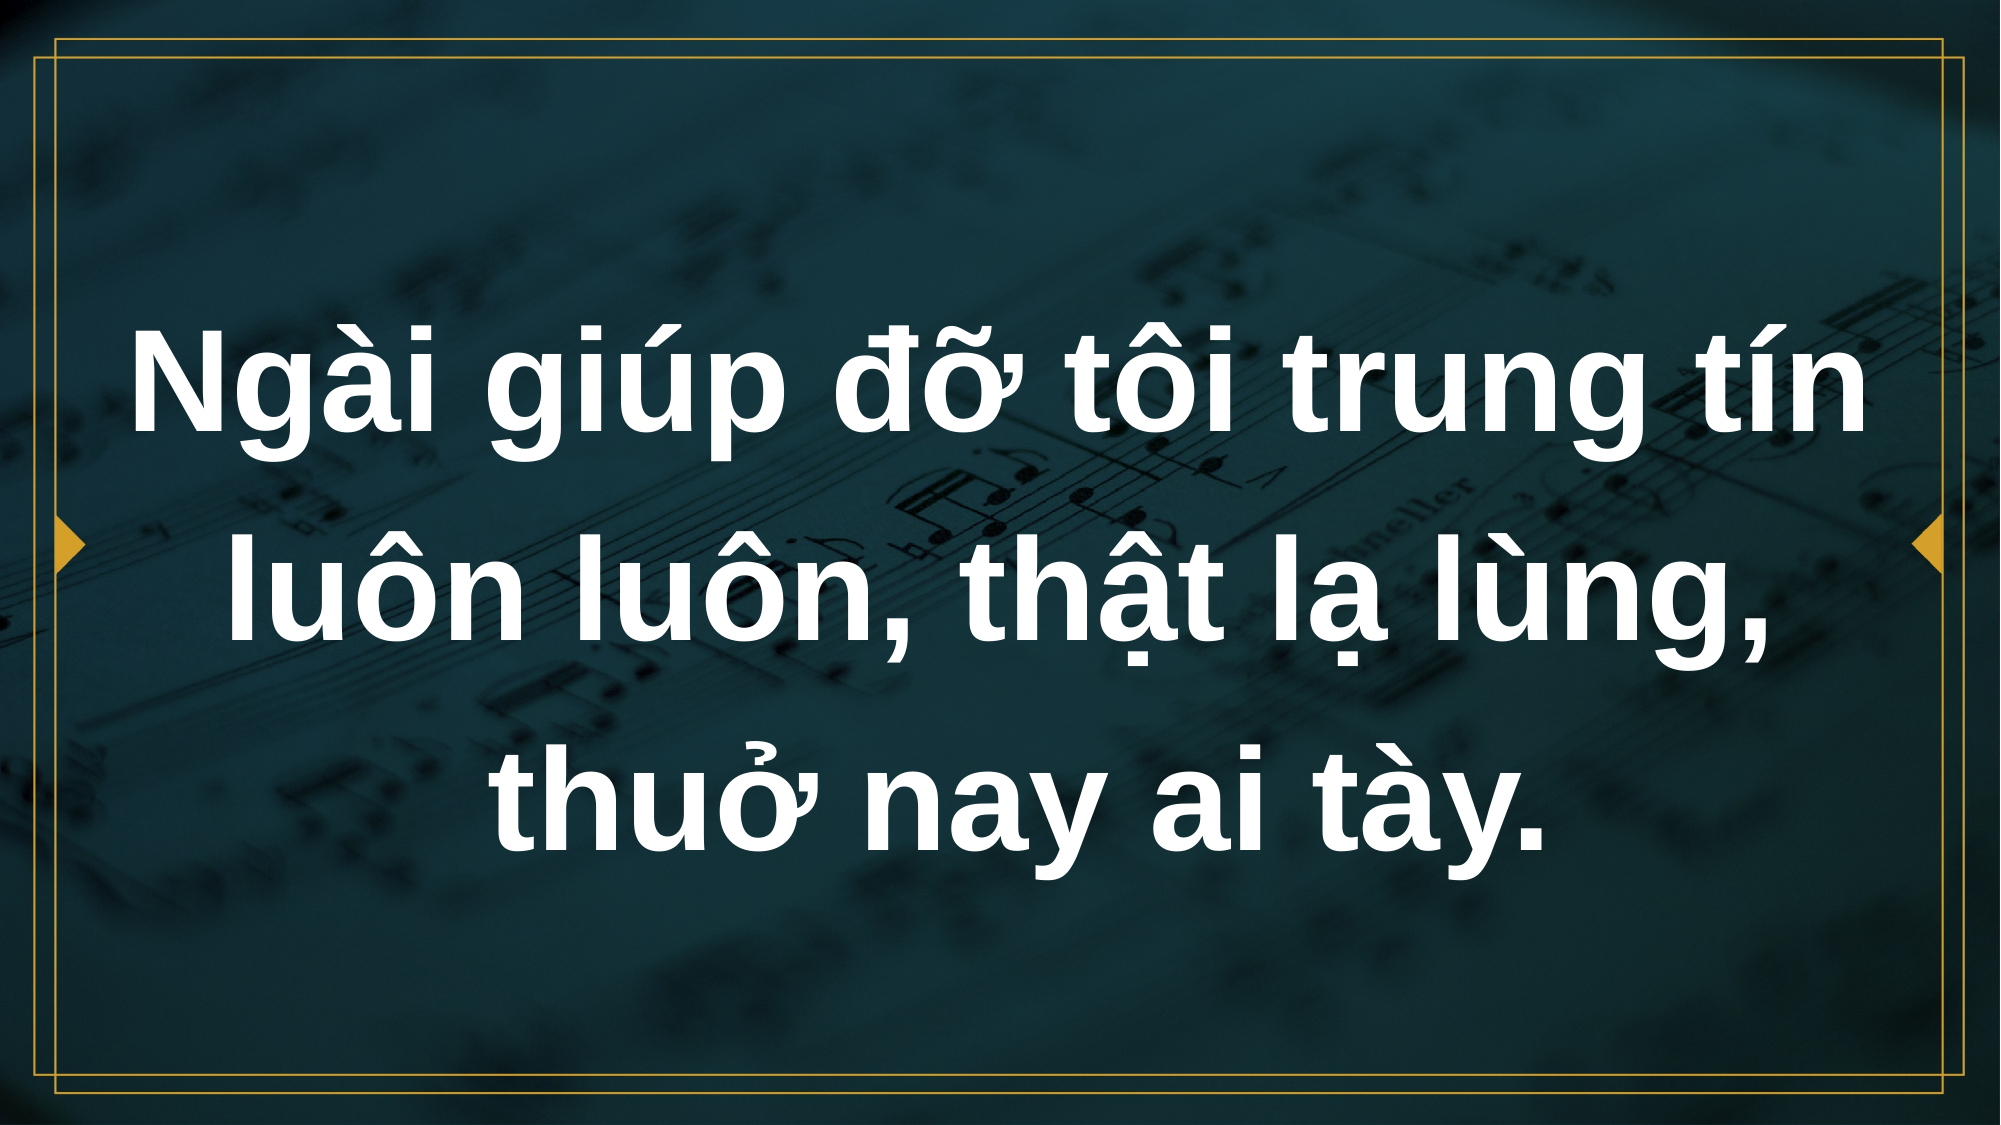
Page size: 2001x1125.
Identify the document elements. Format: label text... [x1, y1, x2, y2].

title Ngài giúp đỡ tôi trung tín luôn luôn, thật lạ lùng, thuở nay ai tày. [55, 53, 1945, 1077]
picture [0, 0, 2000, 1125]
